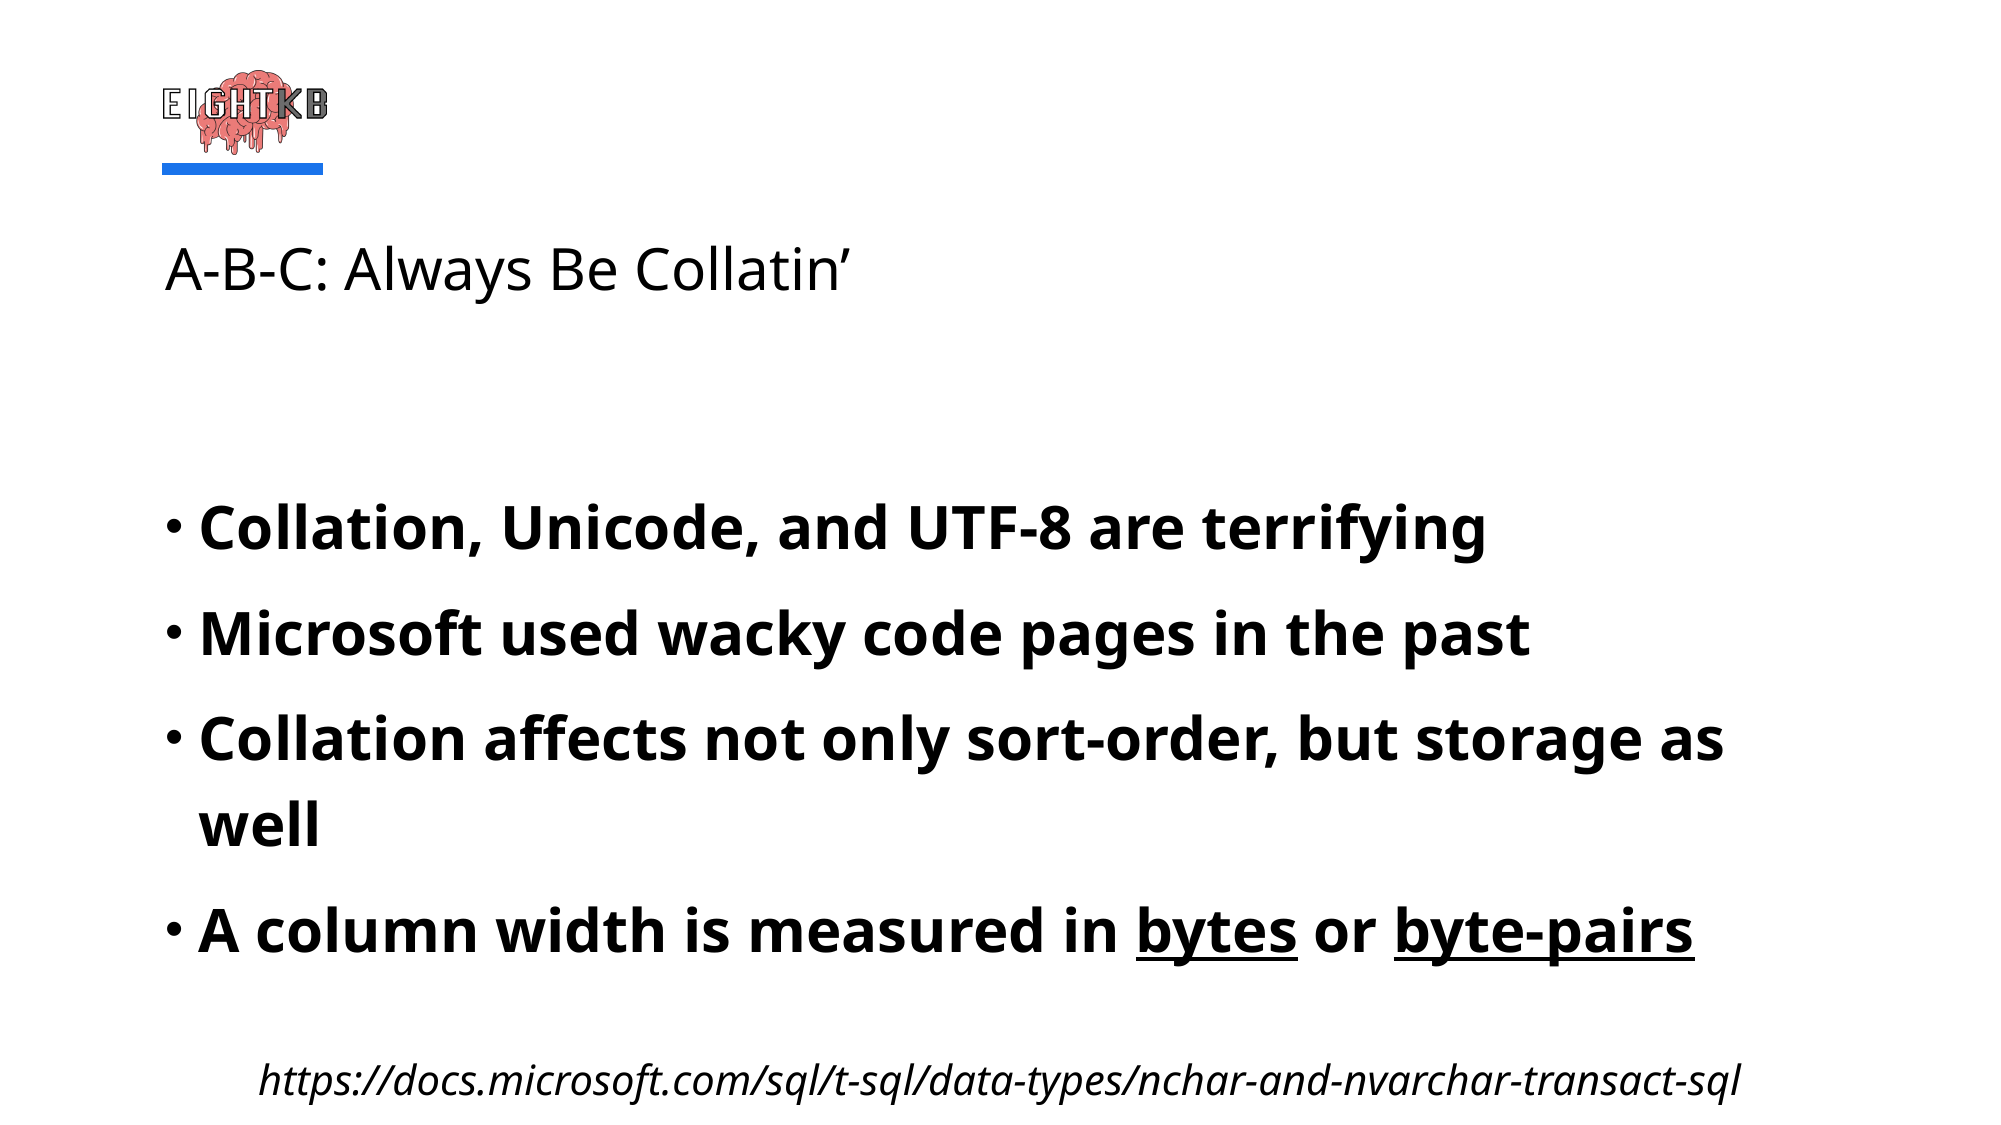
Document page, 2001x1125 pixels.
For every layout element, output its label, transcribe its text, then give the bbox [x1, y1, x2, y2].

title A-B-C: Always Be Collatin’ [150, 224, 1850, 441]
list Collation, Unicode, and UTF-8 are terrifying Microsoft used wacky code pages in the past Collation affects not only sort-order, but storage as well A column width is measured in bytes or byte-pairs [150, 468, 1850, 975]
picture [163, 70, 327, 155]
text_box https://docs.microsoft.com/sql/t-sql/data-types/nchar-and-nvarchar-transact-sql [243, 1046, 1757, 1112]
